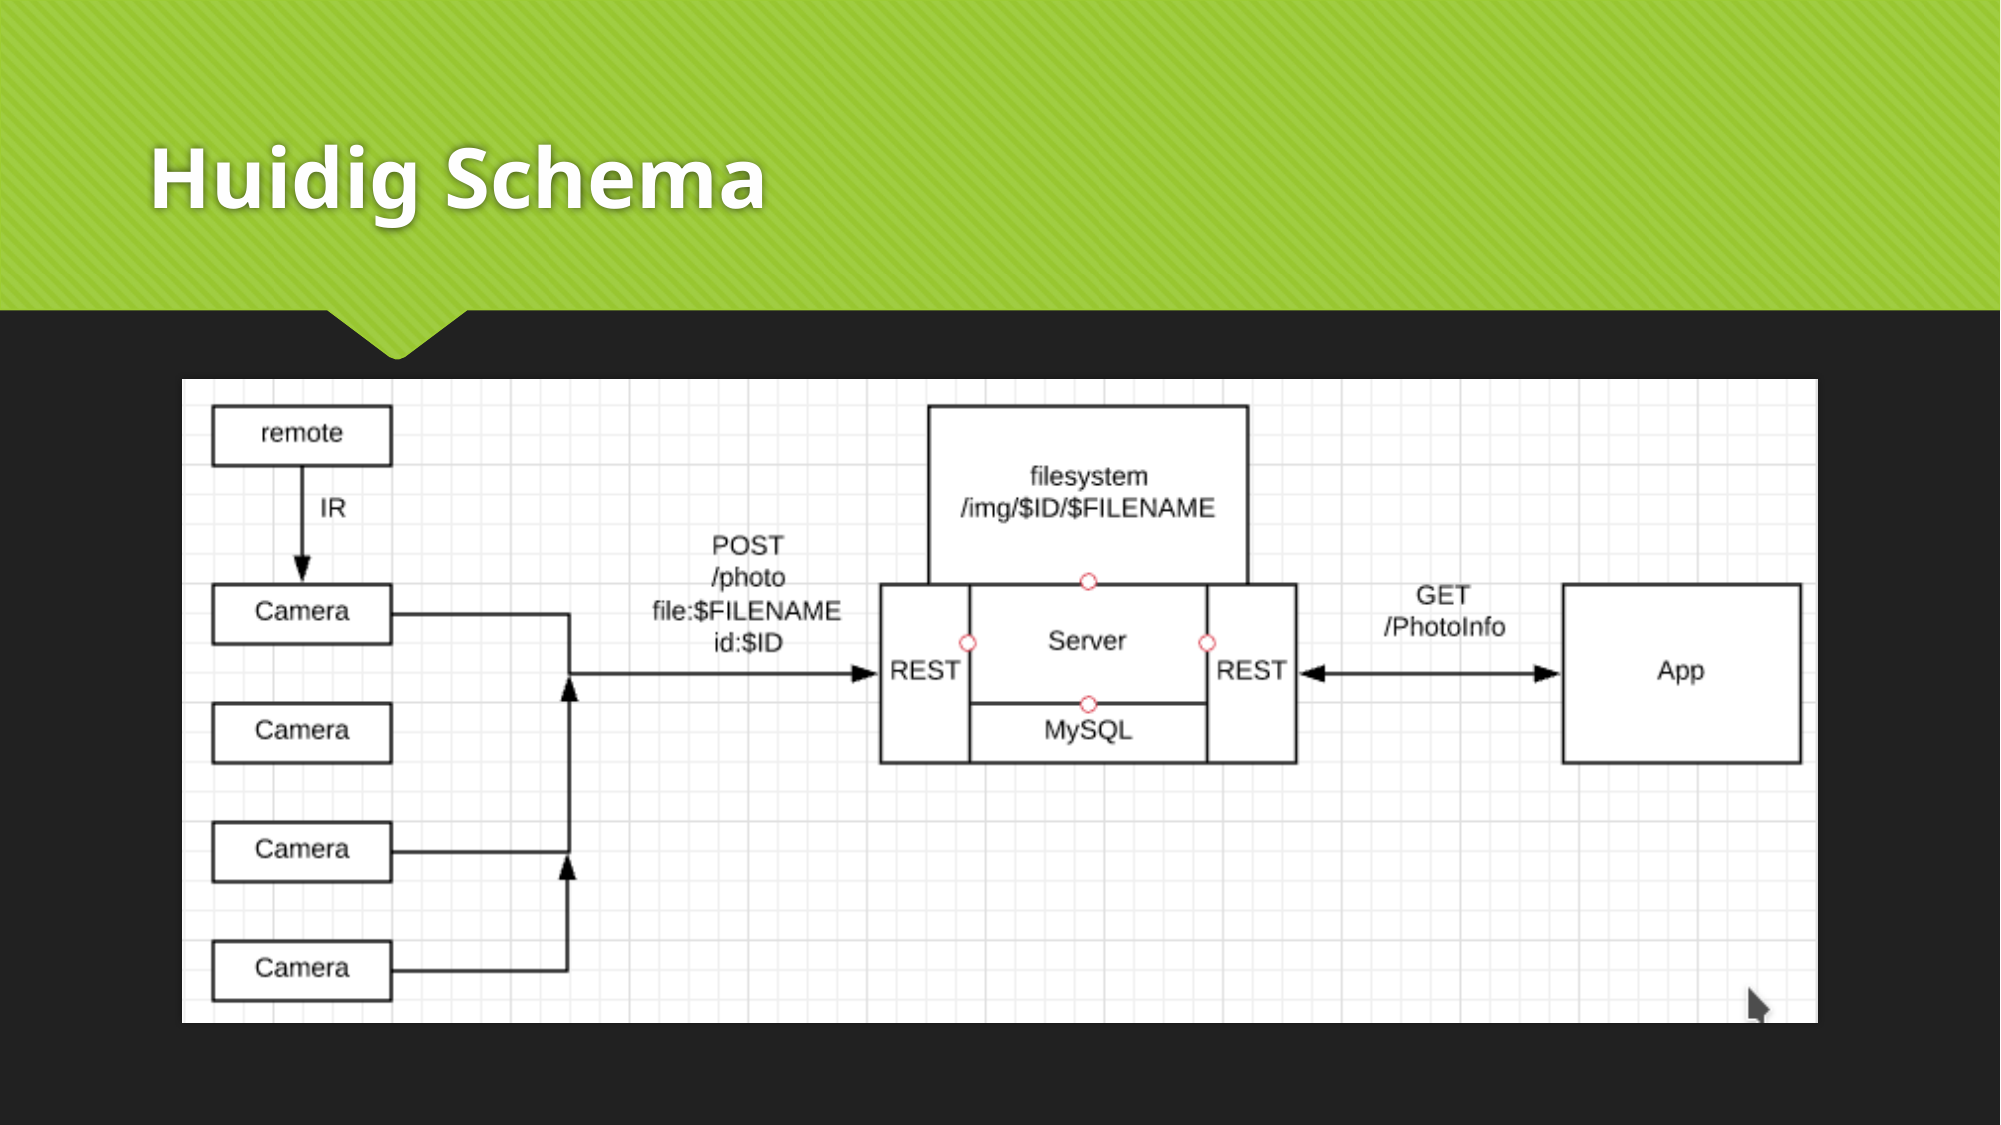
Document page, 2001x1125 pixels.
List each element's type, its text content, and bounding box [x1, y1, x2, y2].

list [182, 379, 1818, 1023]
title Huidig Schema [132, 73, 1868, 233]
